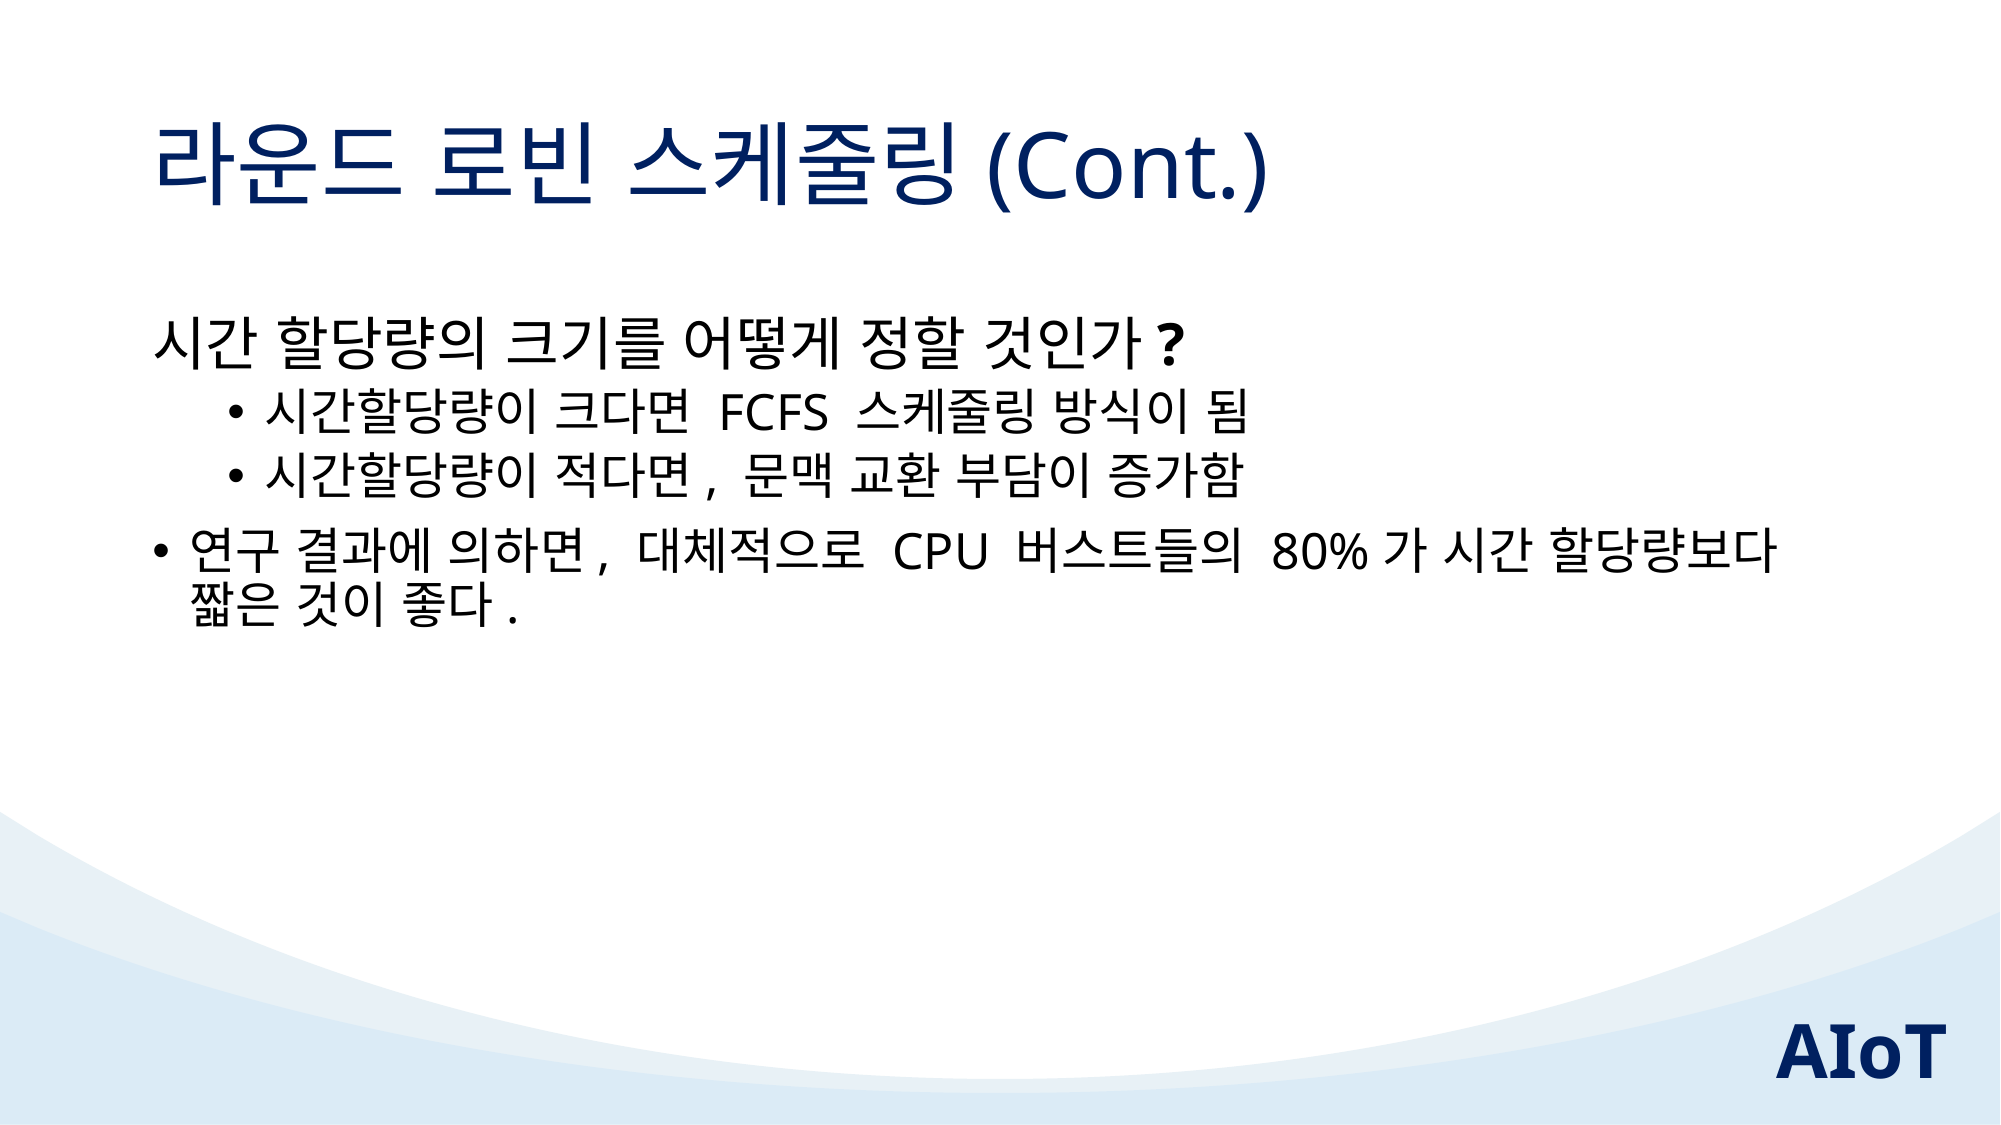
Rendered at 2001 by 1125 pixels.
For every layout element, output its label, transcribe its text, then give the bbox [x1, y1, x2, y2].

title 라운드 로빈 스케줄링(Cont.) [137, 59, 1863, 278]
list 시간 할당량의 크기를 어떻게 정할 것인가? 시간할당량이 크다면 FCFS 스케줄링 방식이 됨 시간할당량이 적다면, 문맥 교환 부담이 증가함 연구 결과에 의하면, 대체적으로 CPU 버스트들의 80%가 시간 할당량보다 짧은 것이 좋다. [137, 299, 1863, 1014]
